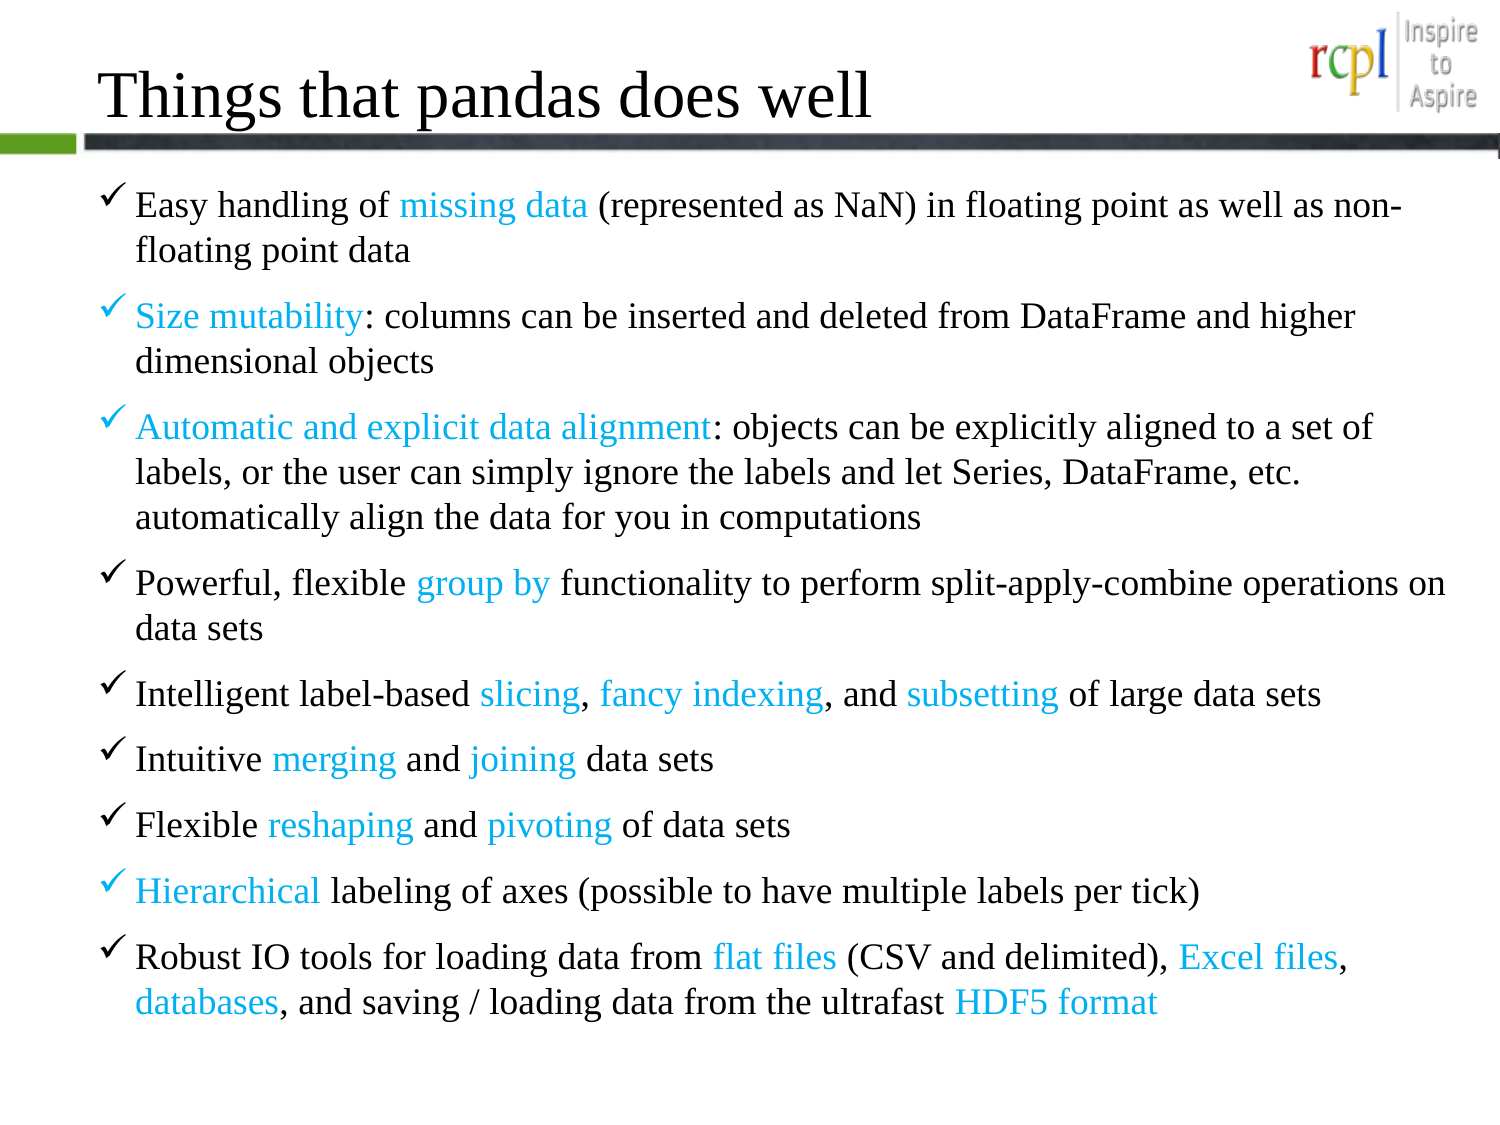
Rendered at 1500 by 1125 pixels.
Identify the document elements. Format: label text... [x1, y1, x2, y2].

picture [0, 0, 1500, 159]
list Easy handling of missing data (represented as NaN) in floating point as well as non-floating point data Size mutability: columns can be inserted and deleted from DataFrame and higher dimensional objects Automatic and explicit data alignment: objects can be explicitly aligned to a set of labels, or the user can simply ignore the labels and let Series, DataFrame, etc. automatically align the data for you in computations Powerful, flexible group by functionality to perform split-apply-combine operations on data sets Intelligent label-based slicing, fancy indexing, and subsetting of large data sets Intuitive merging and joining data sets Flexible reshaping and pivoting of data sets Hierarchical labeling of axes (possible to have multiple labels per tick) Robust IO tools for loading data from flat files (CSV and delimited), Excel files, databases, and saving / loading data from the ultrafast HDF5 format [82, 172, 1482, 1100]
title Things that pandas does well [82, 64, 1294, 128]
